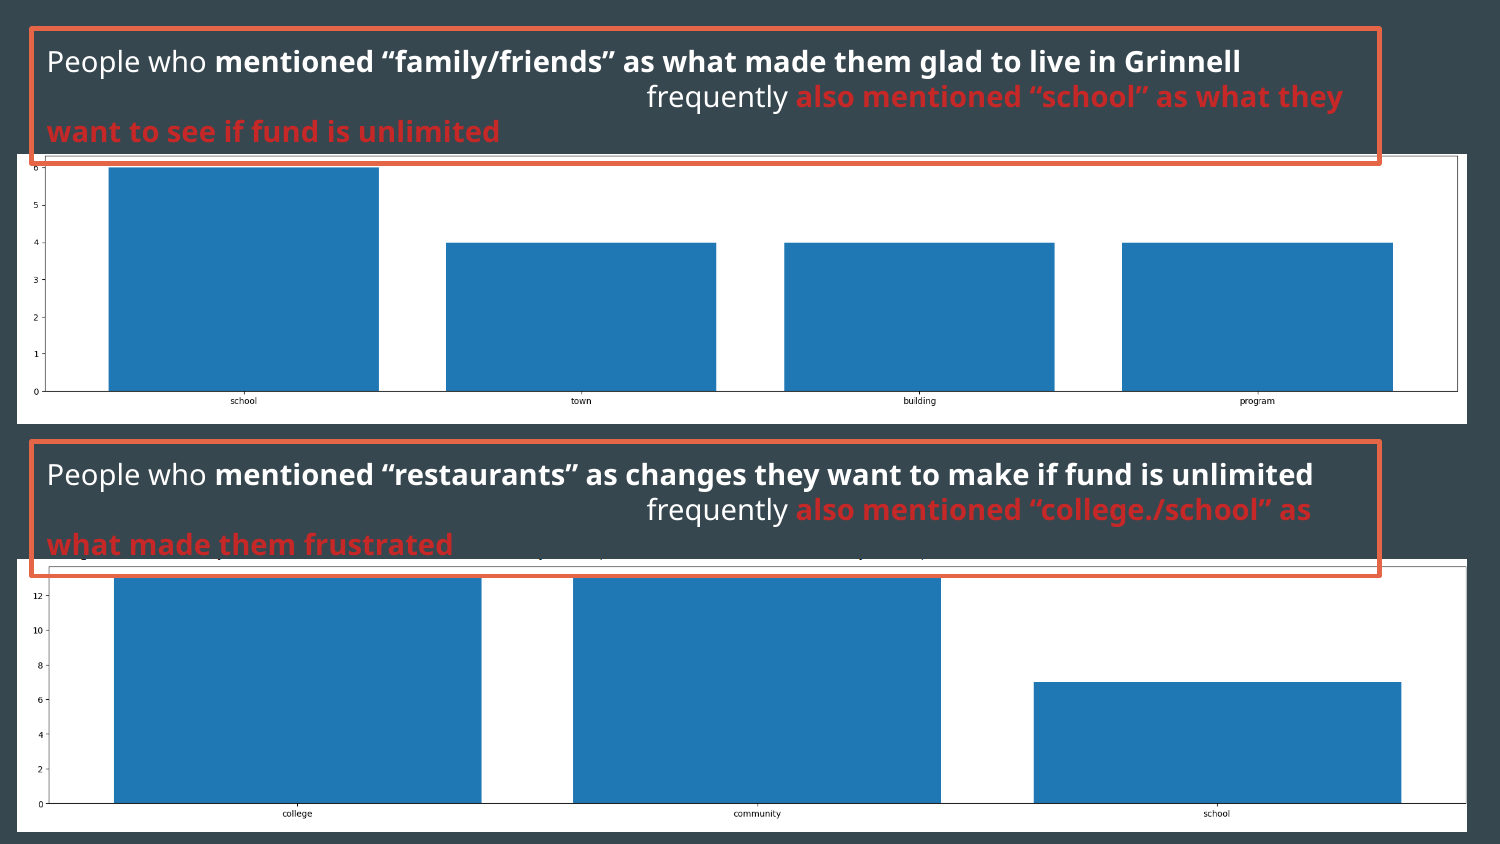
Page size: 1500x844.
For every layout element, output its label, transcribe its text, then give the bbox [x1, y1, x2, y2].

text_box People who mentioned “restaurants” as changes they want to make if fund is unlimited frequently also mentioned “college./school” as what made them frustrated [31, 441, 1380, 558]
text_box People who mentioned “family/friends” as what made them glad to live in Grinnell frequently also mentioned “school” as what they want to see if fund is unlimited [31, 28, 1380, 152]
picture [16, 154, 1468, 424]
picture [16, 559, 1468, 832]
